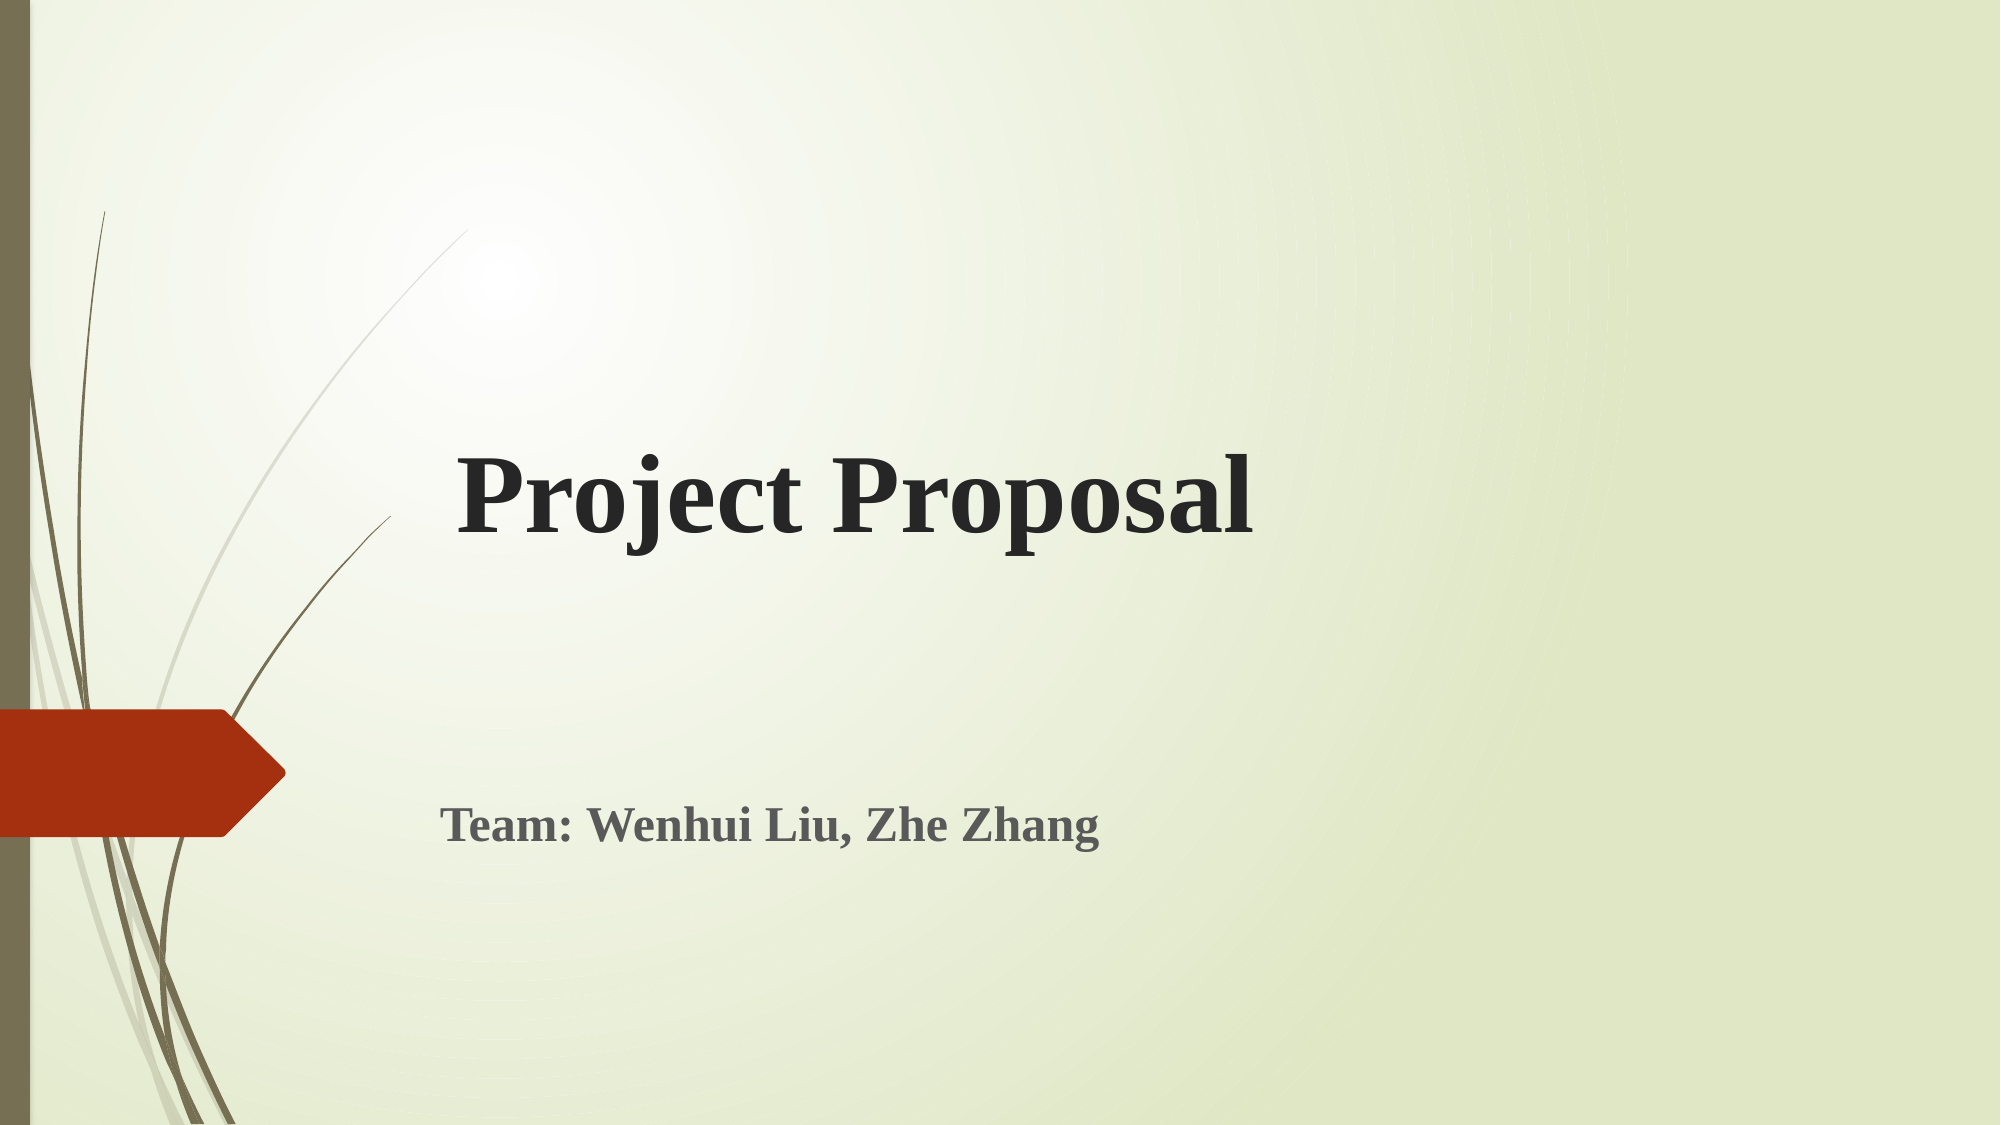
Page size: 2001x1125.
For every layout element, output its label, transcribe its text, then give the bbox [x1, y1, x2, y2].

subtitle Team: Wenhui Liu, Zhe Zhang [424, 783, 1888, 969]
title Project Proposal [440, 313, 1559, 563]
